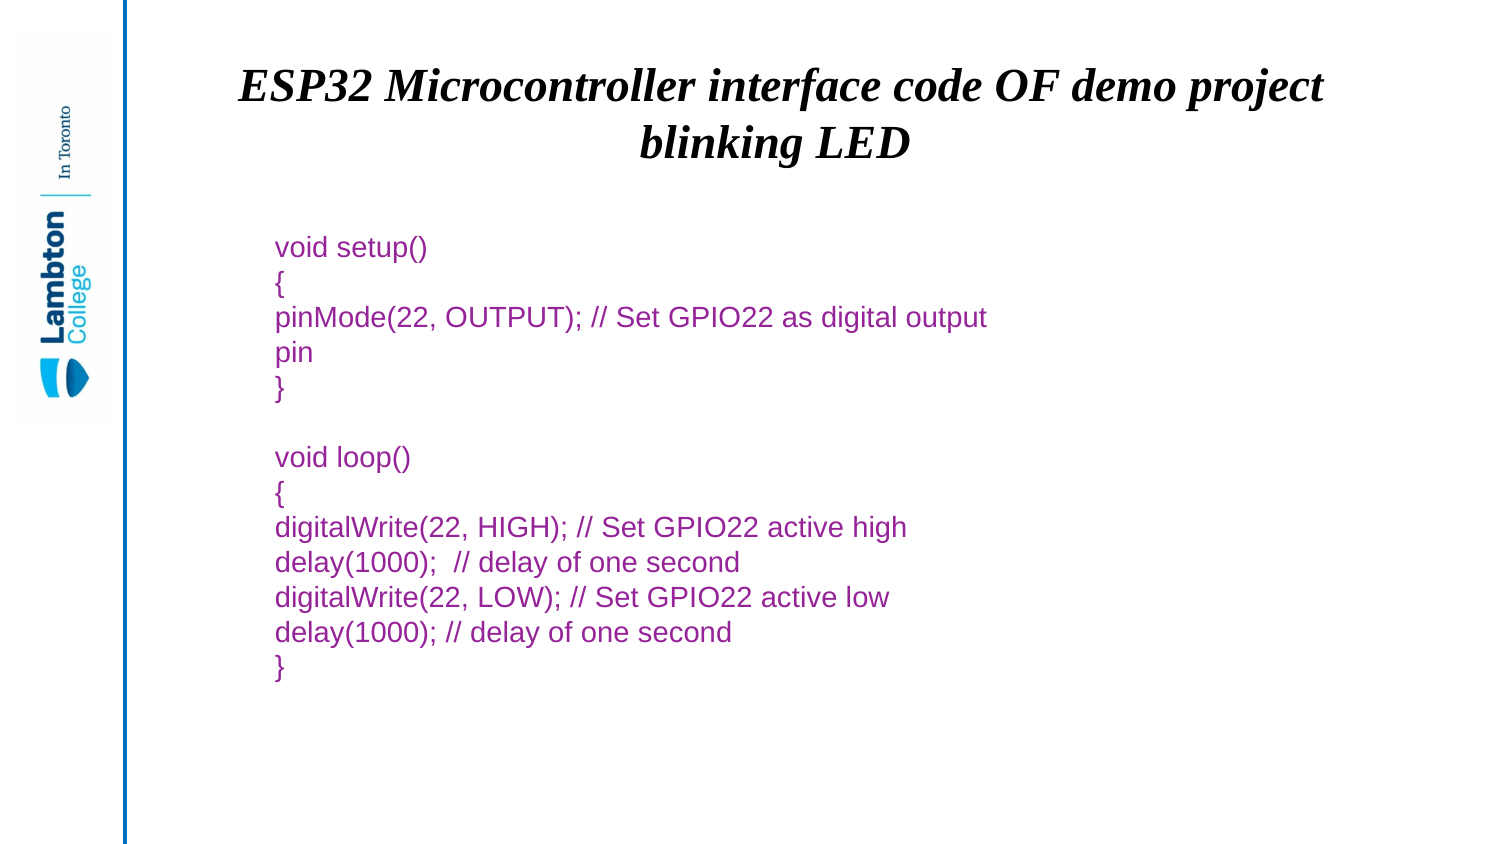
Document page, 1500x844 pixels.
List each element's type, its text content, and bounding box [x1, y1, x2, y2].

picture [18, 33, 113, 422]
title ESP32 Microcontroller interface code OF demo project blinking LED [150, 48, 1350, 175]
text_box void setup() { pinMode(22, OUTPUT); // Set GPIO22 as digital output pin } void loop() { digitalWrite(22, HIGH); // Set GPIO22 active high delay(1000); // delay of one second digitalWrite(22, LOW); // Set GPIO22 active low delay(1000); // delay of one second } [260, 220, 1011, 691]
